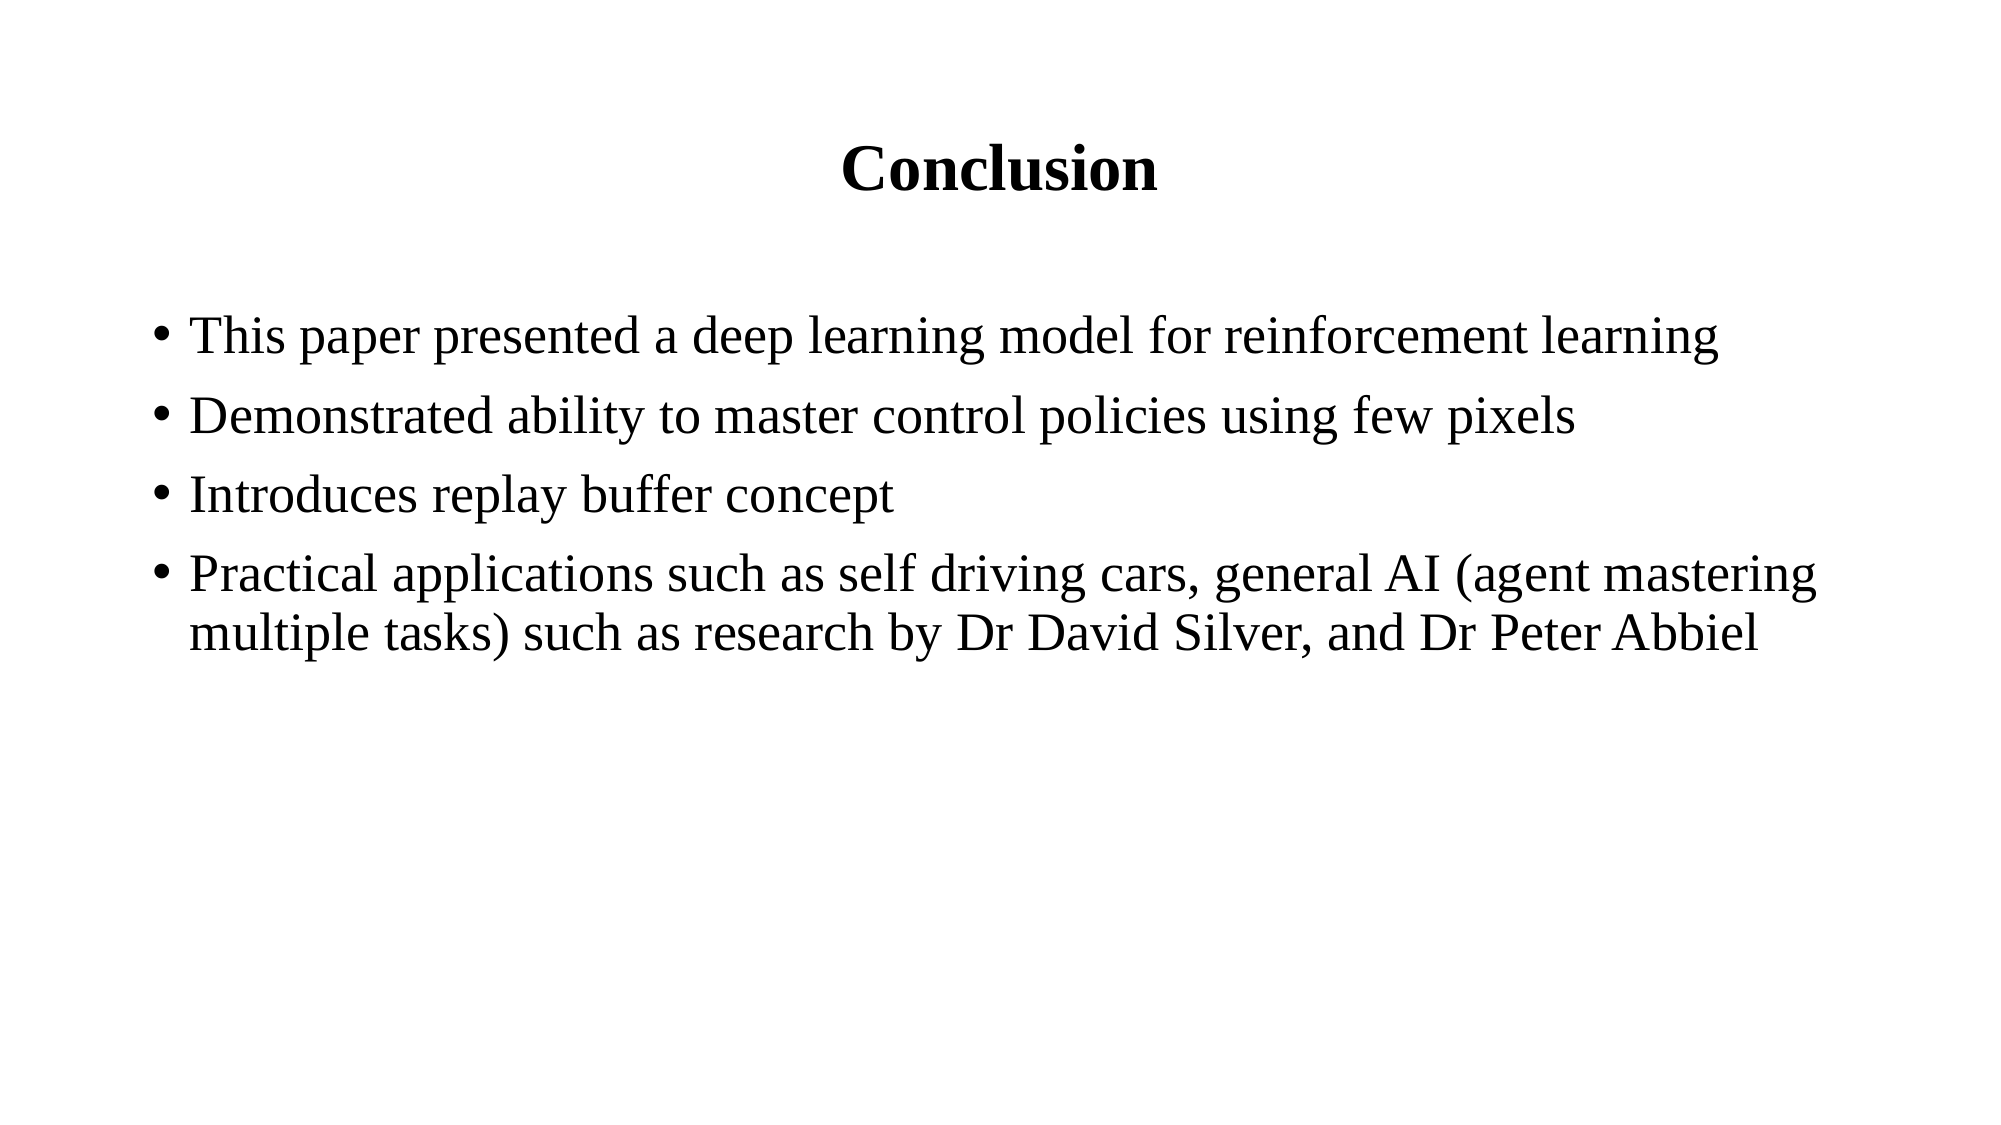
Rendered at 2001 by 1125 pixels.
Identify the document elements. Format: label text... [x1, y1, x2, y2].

title Conclusion [137, 59, 1863, 278]
list This paper presented a deep learning model for reinforcement learning Demonstrated ability to master control policies using few pixels Introduces replay buffer concept Practical applications such as self driving cars, general AI (agent mastering multiple tasks) such as research by Dr David Silver, and Dr Peter Abbiel [137, 299, 1863, 1014]
